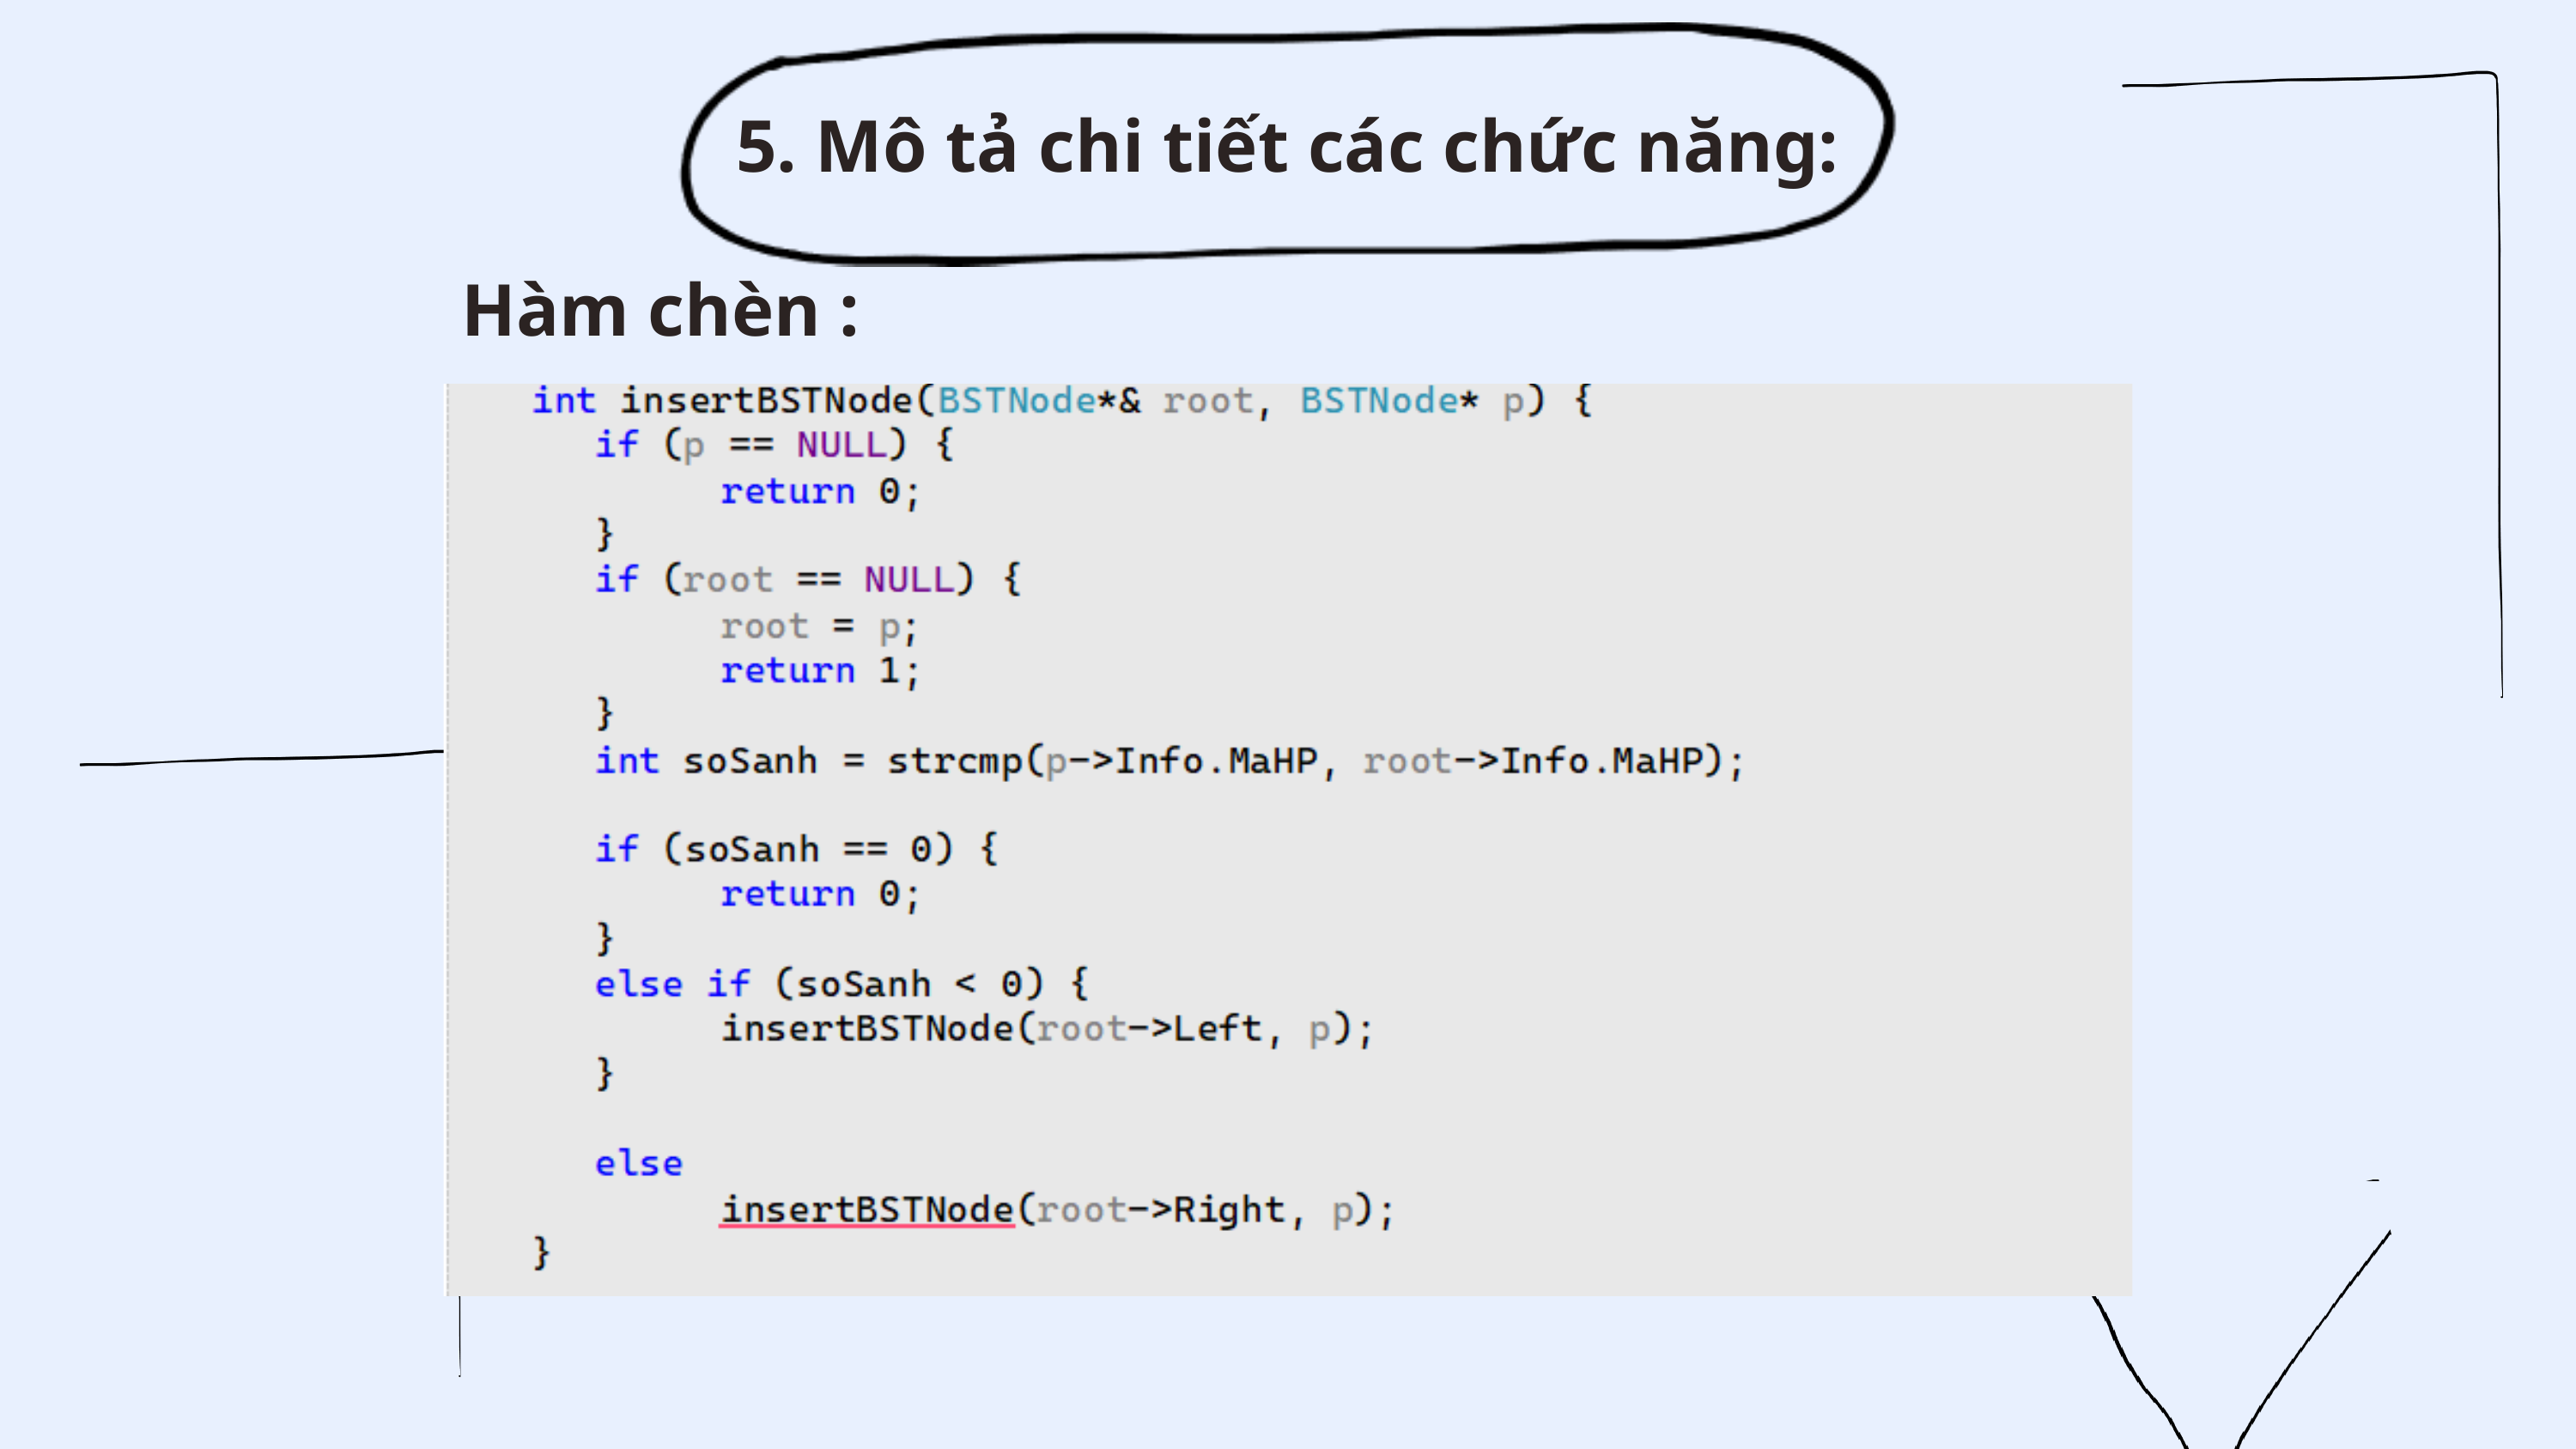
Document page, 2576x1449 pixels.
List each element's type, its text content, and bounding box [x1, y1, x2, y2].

text_box [79, 749, 461, 1378]
text_box 5. Mô tả chi tiết các chức năng: [723, 86, 1853, 187]
text_box Hàm chèn : [460, 250, 880, 351]
text_box [2122, 70, 2503, 699]
text_box [443, 384, 2133, 1296]
text_box [672, 22, 1904, 267]
text_box [2033, 1178, 2432, 1449]
